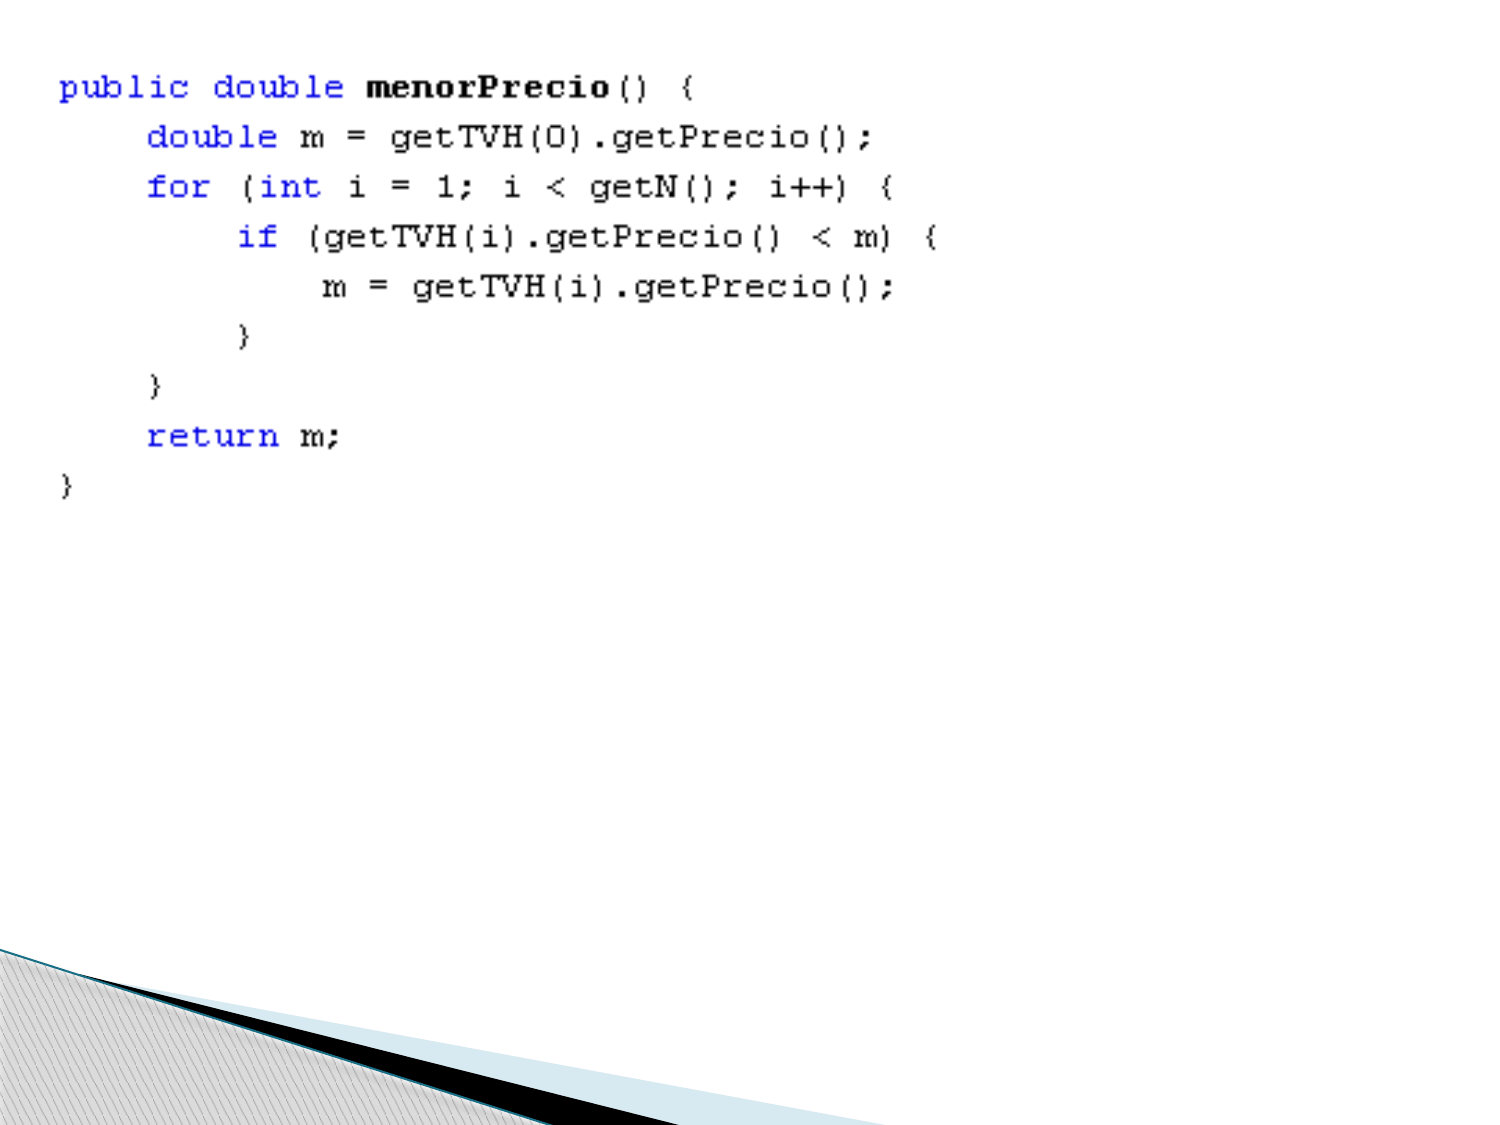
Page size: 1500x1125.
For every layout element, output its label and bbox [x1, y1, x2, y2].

picture [46, 46, 962, 505]
